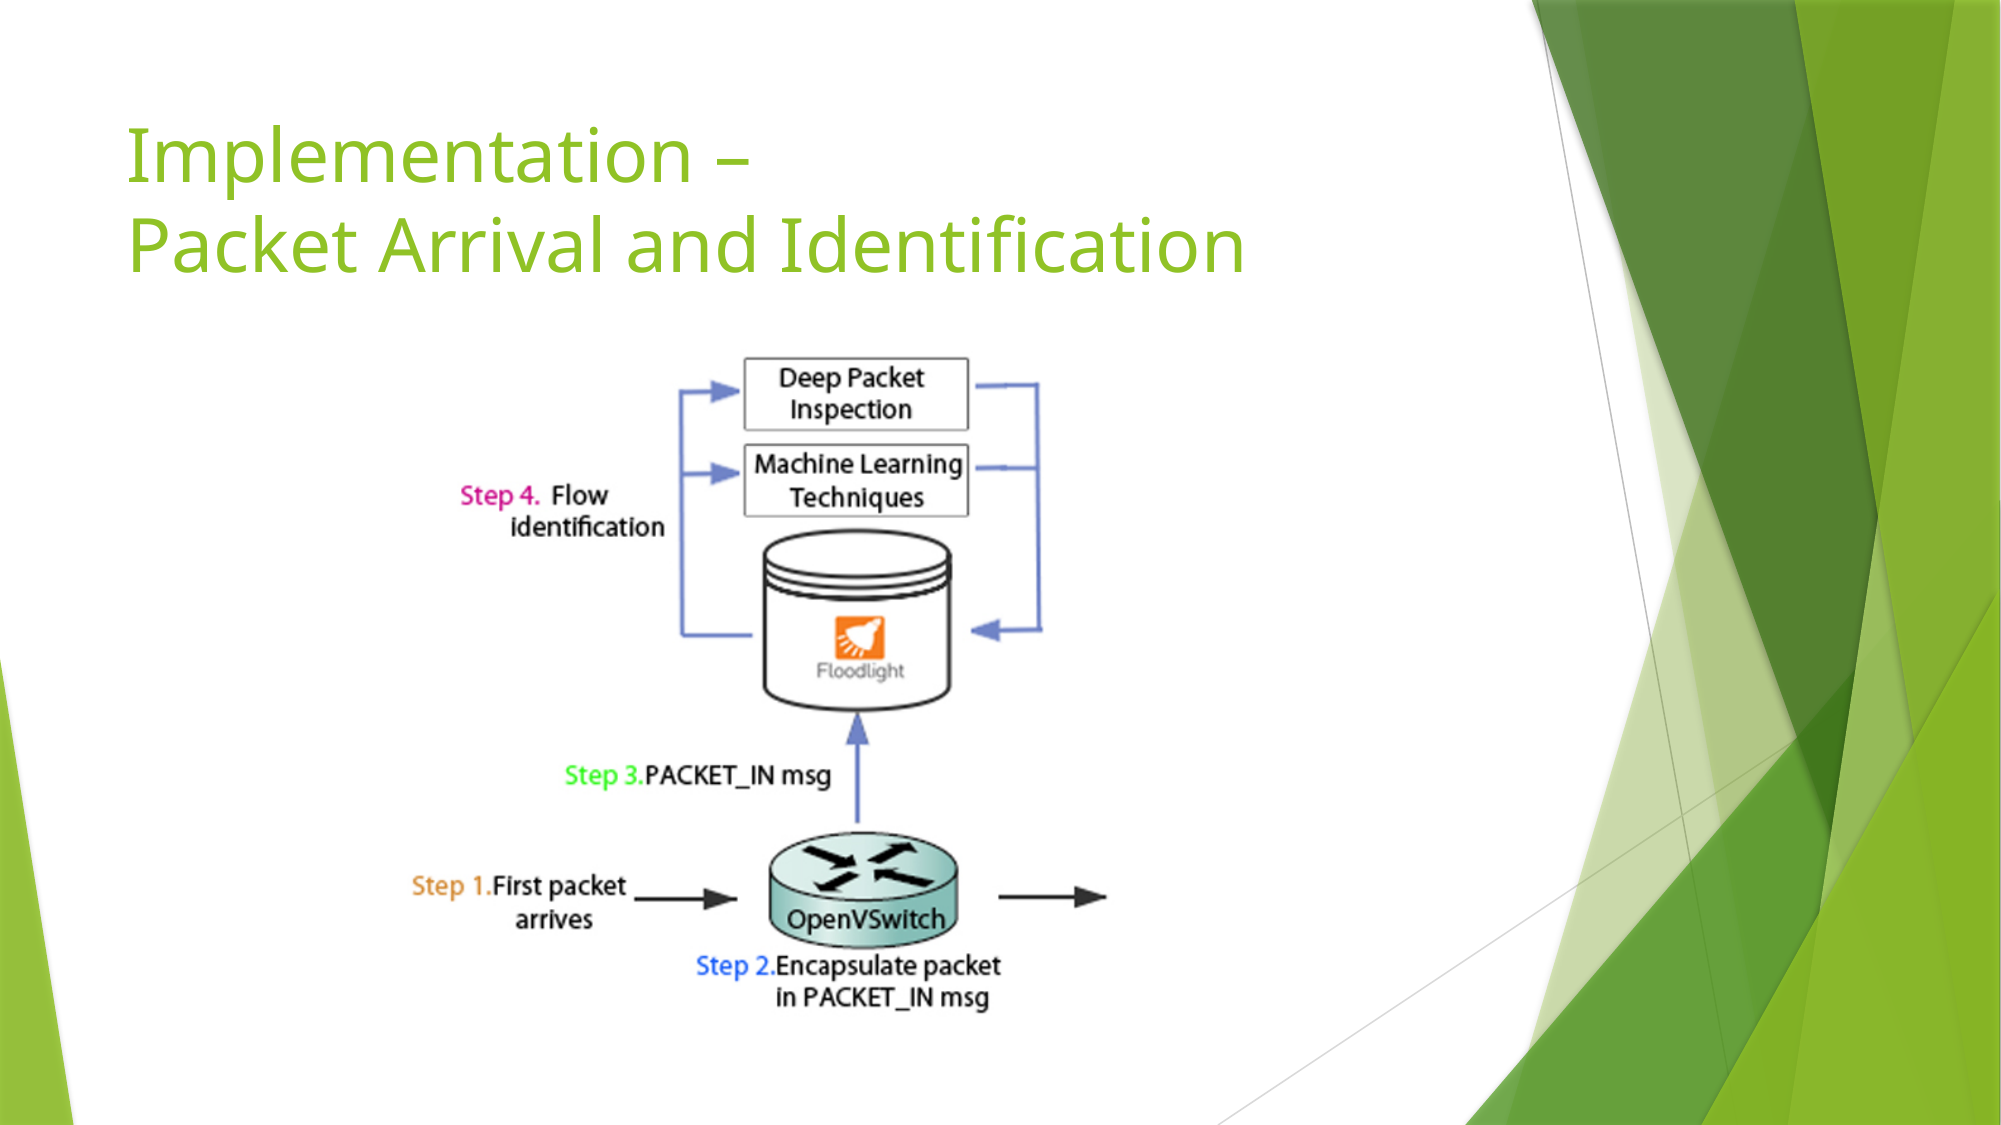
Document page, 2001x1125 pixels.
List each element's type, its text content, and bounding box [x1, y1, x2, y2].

picture [407, 340, 1165, 1034]
title Implementation – Packet Arrival and Identification [111, 99, 1522, 317]
